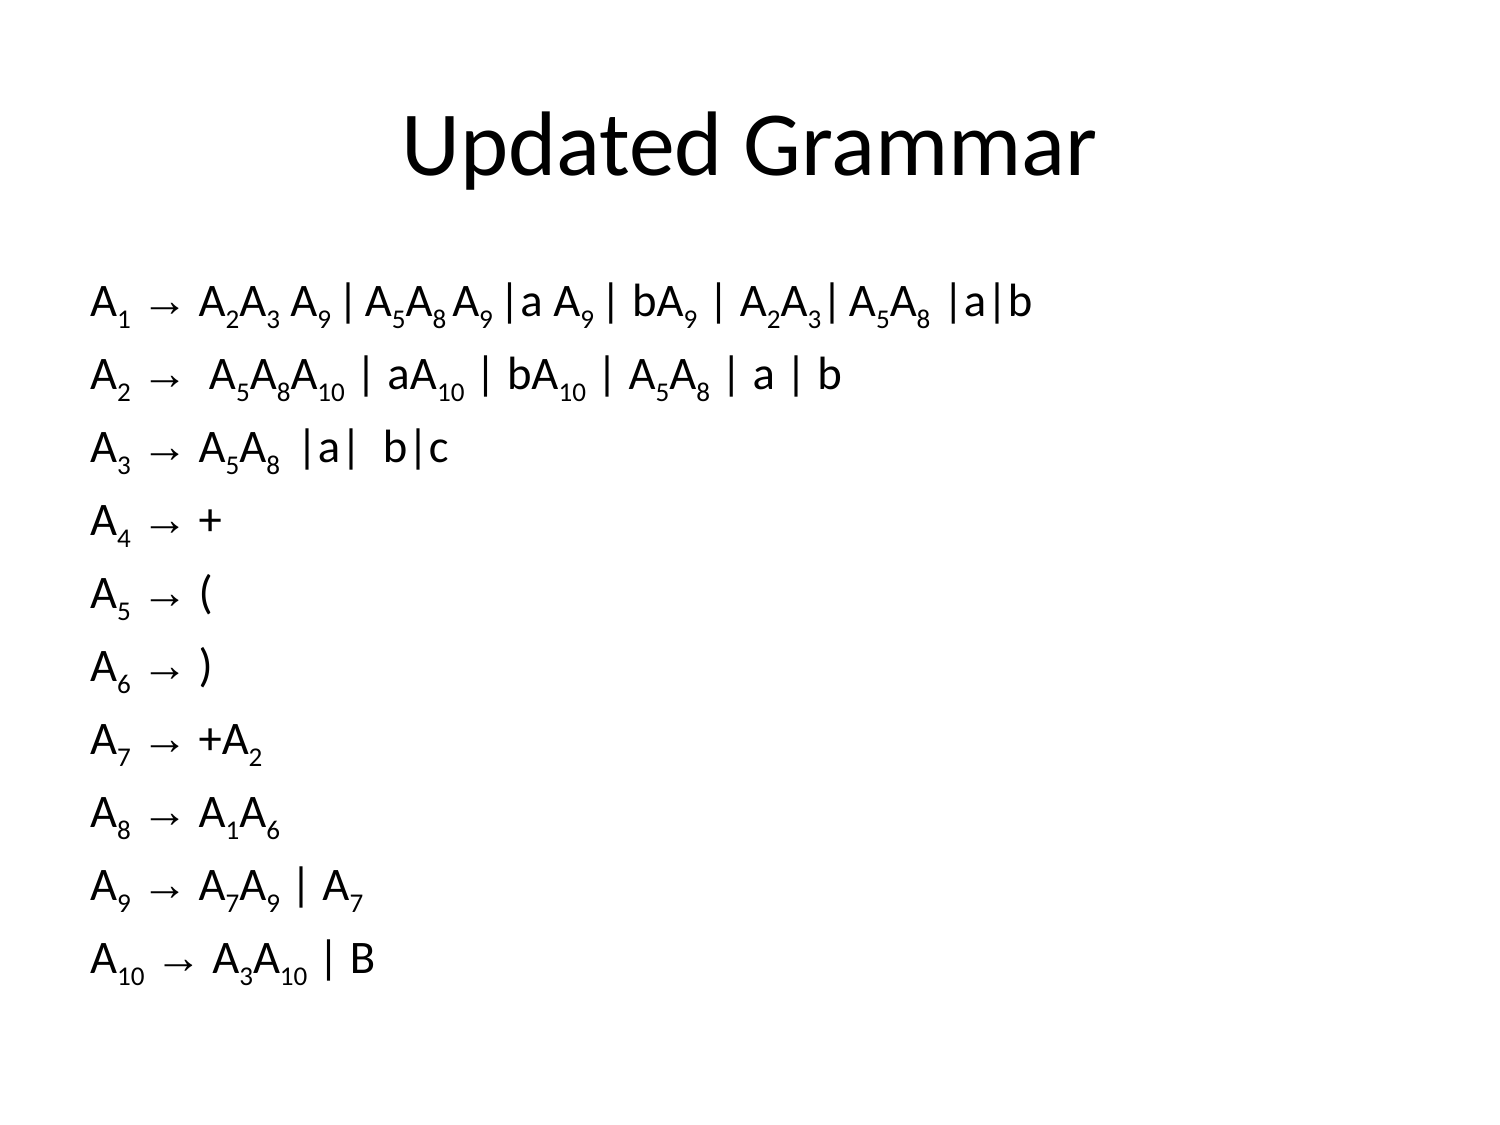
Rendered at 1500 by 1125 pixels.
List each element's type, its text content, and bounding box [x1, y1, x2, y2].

list A1 → A2A3 A9 | A5A8 A9 |a A9 | bA9 | A2A3| A5A8 |a|b A2 → A5A8A10 | aA10 | bA10 | A5A8 | a | b A3 → A5A8 |a| b|c A4 → + A5 → ( A6 → ) A7 → +A2 A8 → A1A6 A9 → A7A9 | A7 A10 → A3A10 | B [75, 262, 1425, 1005]
title Updated Grammar [75, 45, 1425, 233]
